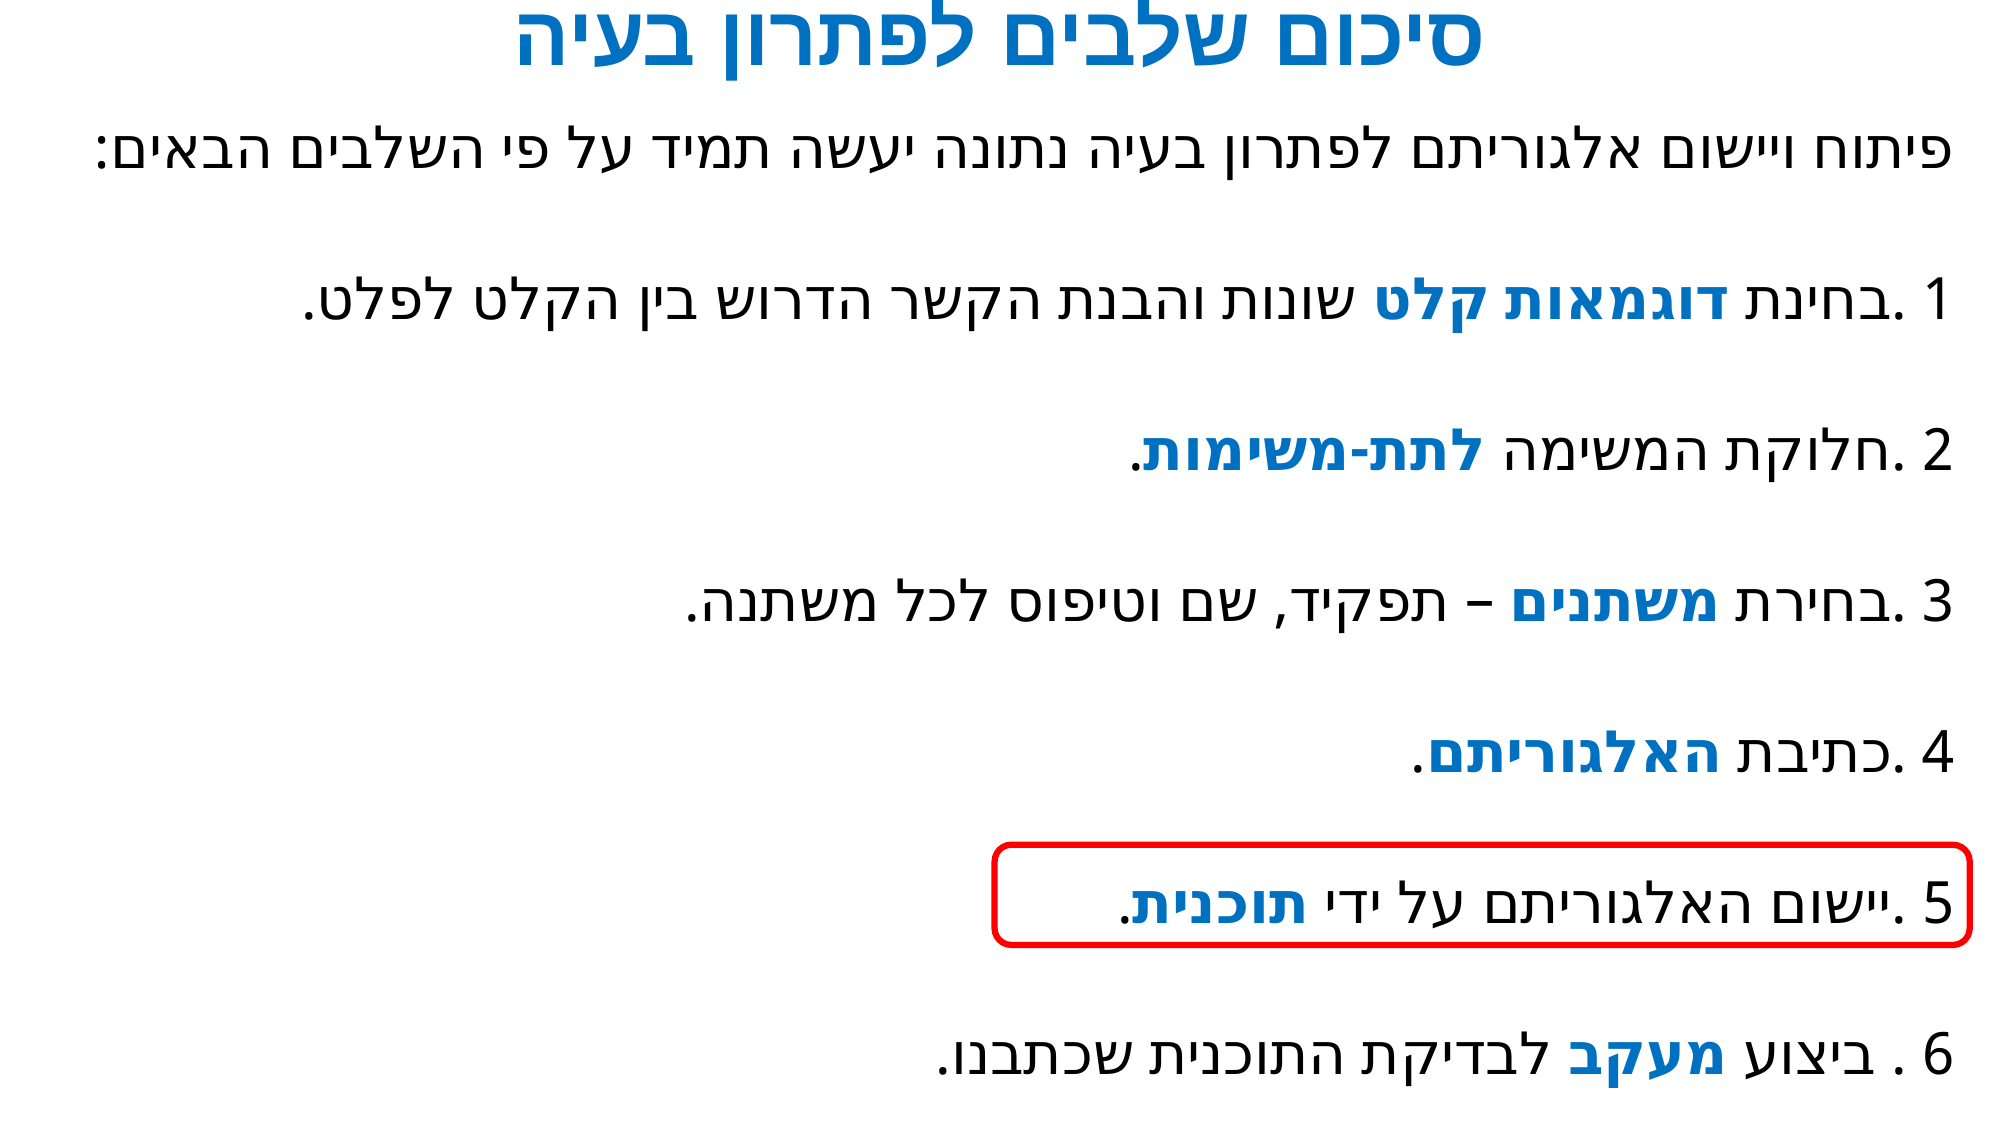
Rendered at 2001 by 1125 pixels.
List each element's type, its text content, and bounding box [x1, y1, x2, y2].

text_box [993, 843, 1971, 946]
text_box פיתוח ויישום אלגוריתם לפתרון בעיה נתונה יעשה תמיד על פי השלבים הבאים: 1 .בחינת דוגמאות קלט שונות והבנת הקשר הדרוש בין הקלט לפלט. 2 .חלוקת המשימה לתת-משימות. 3 .בחירת משתנים – תפקיד, שם וטיפוס לכל משתנה. 4 .כתיבת האלגוריתם. 5 .יישום האלגוריתם על ידי תוכנית. 6 . ביצוע מעקב לבדיקת התוכנית שכתבנו. [30, 110, 1970, 1095]
title סיכום שלבים לפתרון בעיה [0, 0, 2000, 93]
